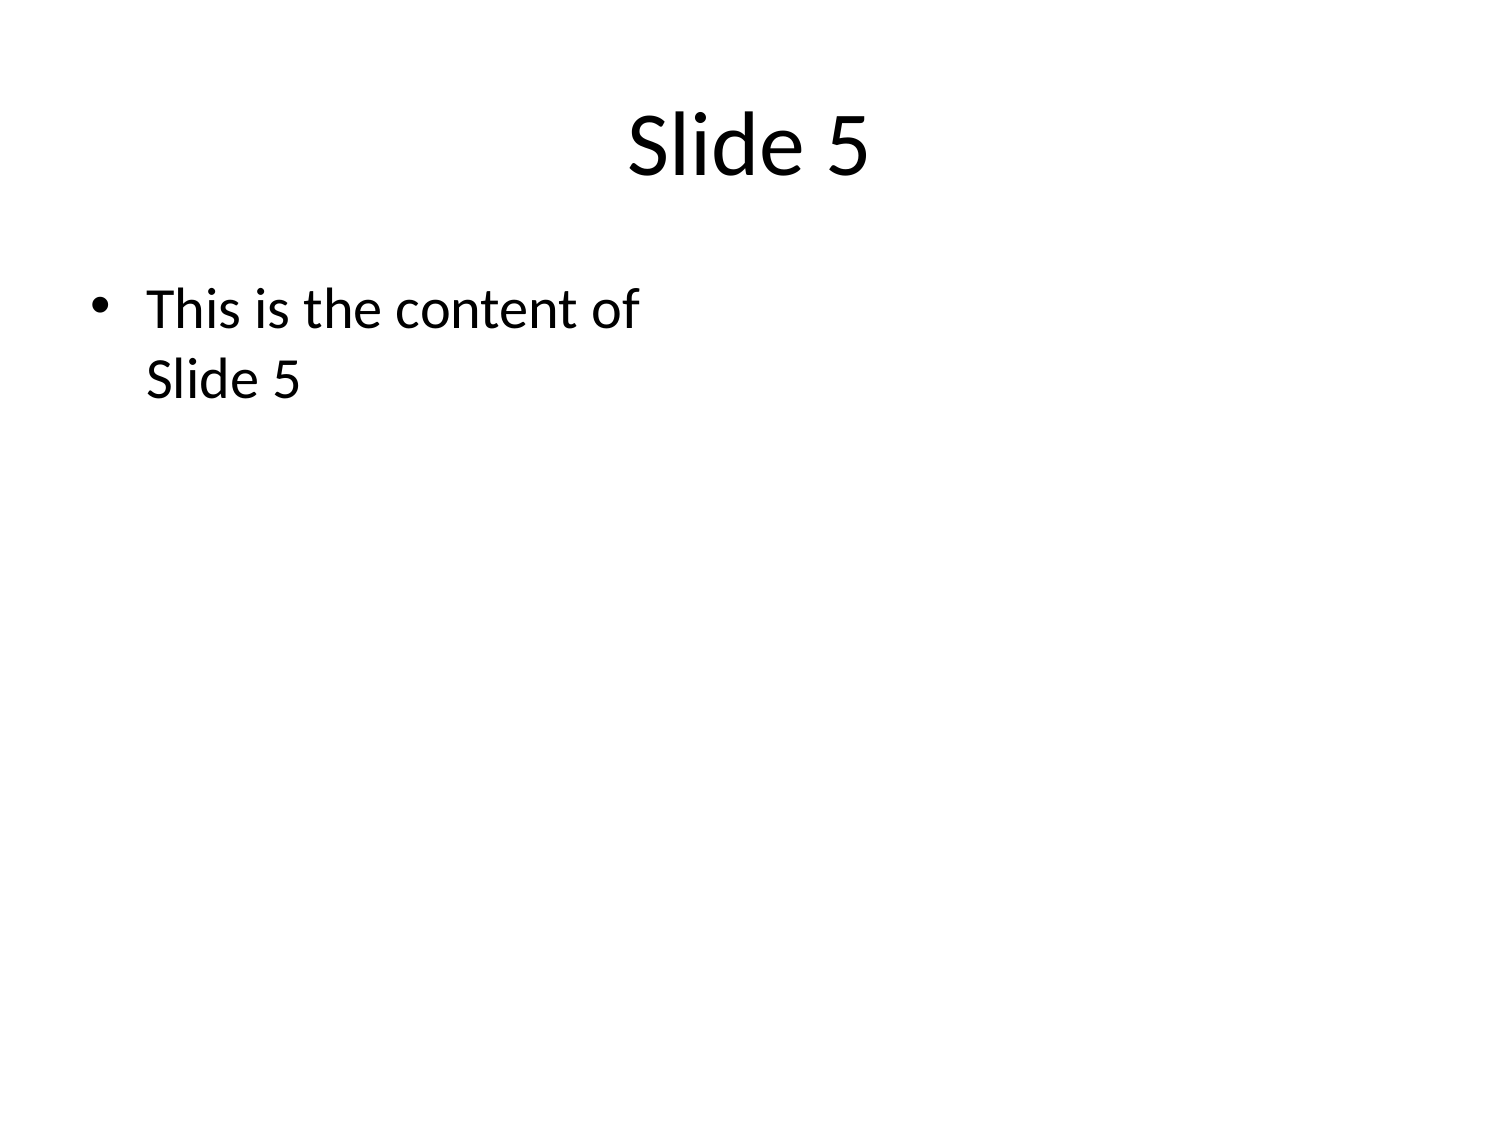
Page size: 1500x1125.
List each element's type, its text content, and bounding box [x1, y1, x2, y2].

list This is the content of Slide 5 [75, 262, 738, 1005]
title Slide 5 [75, 45, 1425, 233]
